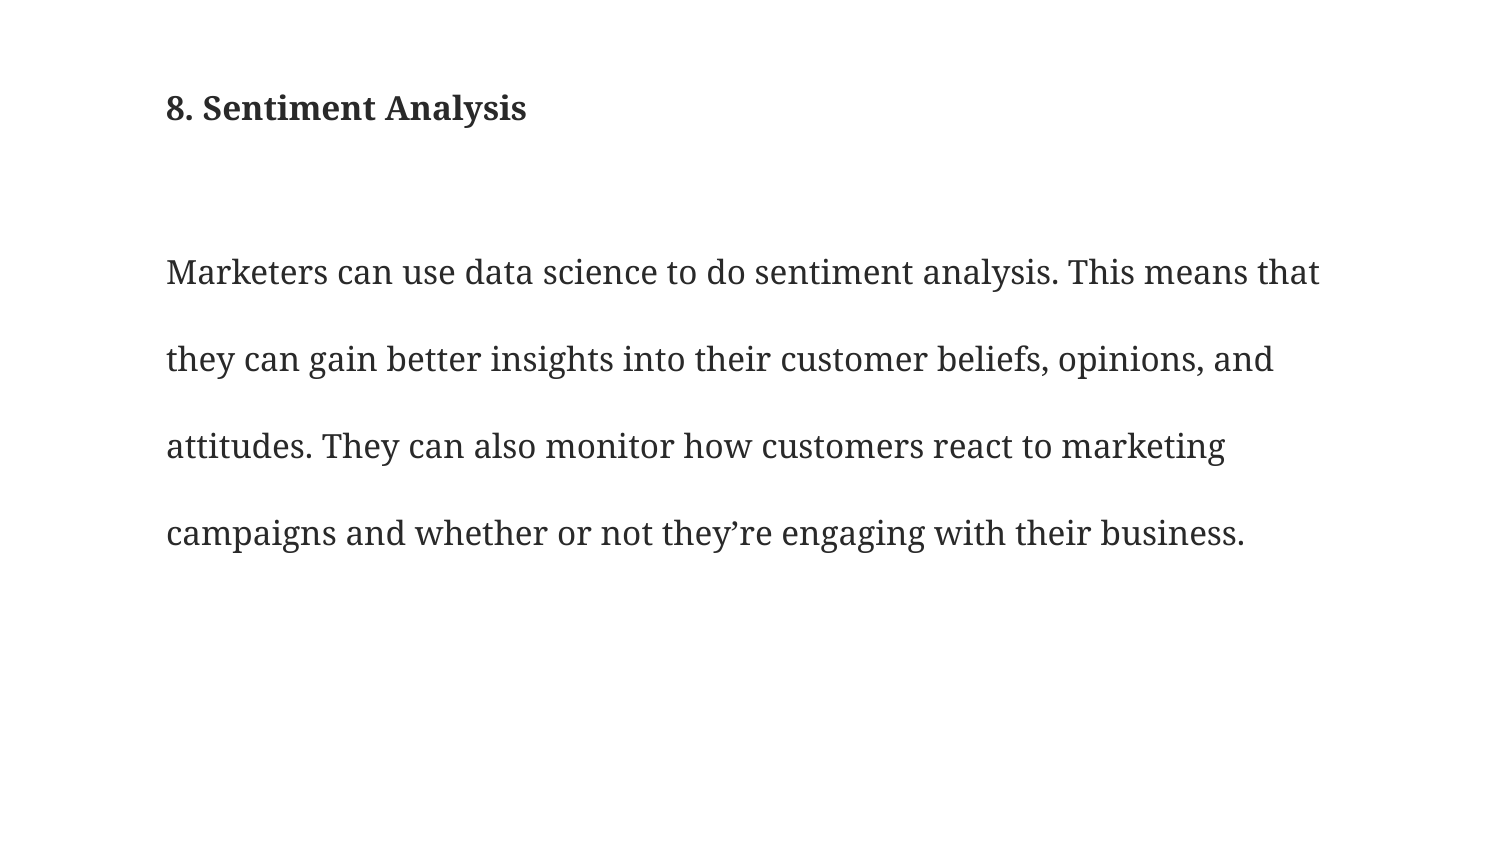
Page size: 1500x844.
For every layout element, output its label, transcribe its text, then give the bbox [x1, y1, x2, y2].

list Marketers can use data science to do sentiment analysis. This means that they can gain better insights into their customer beliefs, opinions, and attitudes. They can also monitor how customers react to marketing campaigns and whether or not they’re engaging with their business. [51, 189, 1449, 750]
title 8. Sentiment Analysis [51, 25, 1449, 120]
